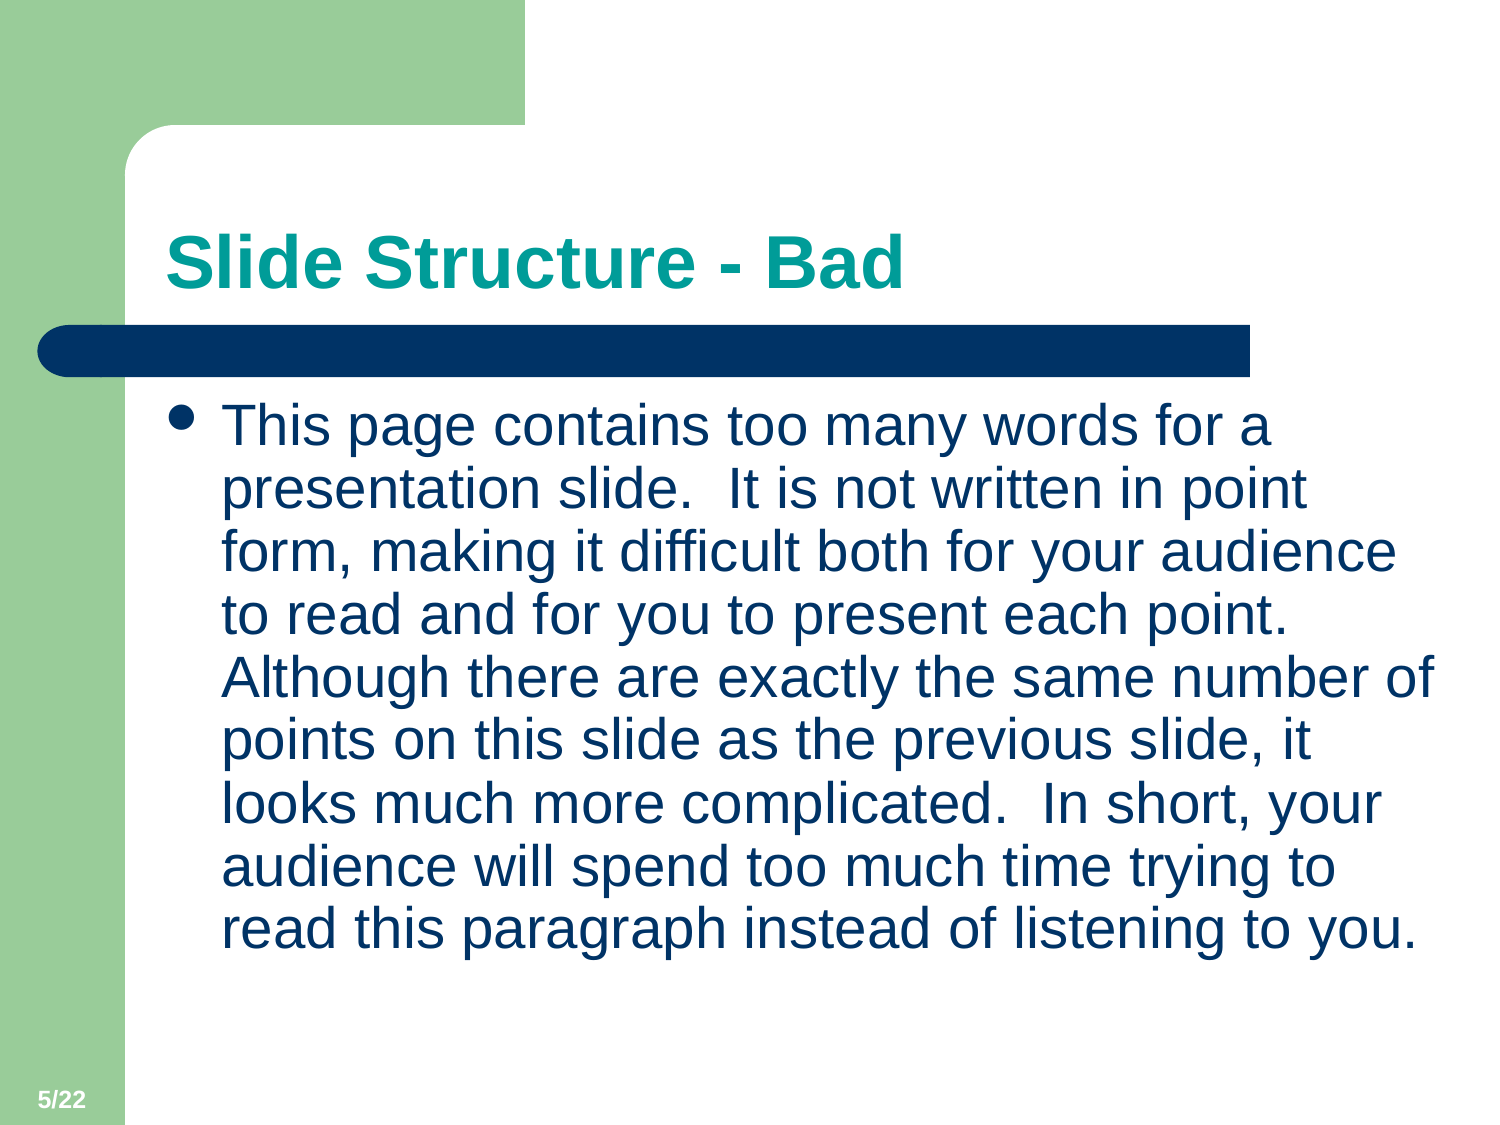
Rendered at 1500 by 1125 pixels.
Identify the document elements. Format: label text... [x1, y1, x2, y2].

list This page contains too many words for a presentation slide. It is not written in point form, making it difficult both for your audience to read and for you to present each point. Although there are exactly the same number of points on this slide as the previous slide, it looks much more complicated. In short, your audience will spend too much time trying to read this paragraph instead of listening to you. [150, 387, 1463, 1000]
slide_number 5/22 [13, 1075, 111, 1122]
title Slide Structure - Bad [150, 125, 1463, 313]
